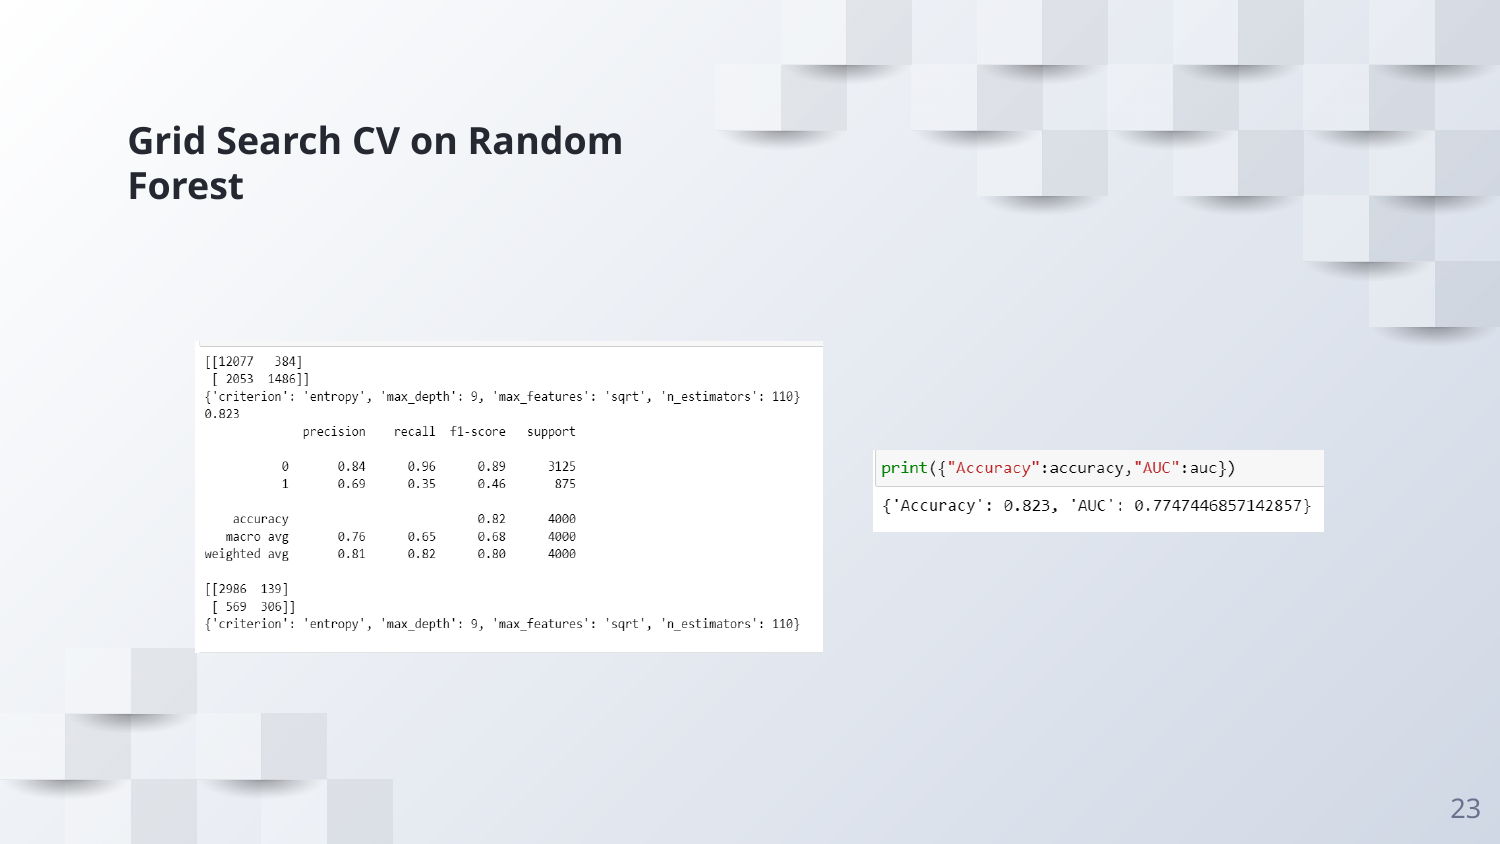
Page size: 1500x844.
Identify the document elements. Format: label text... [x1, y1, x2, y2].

slide_number 23 [1431, 776, 1500, 844]
title Grid Search CV on Random Forest [127, 66, 716, 207]
picture [715, 0, 1500, 347]
picture [872, 450, 1324, 532]
picture [0, 341, 823, 844]
